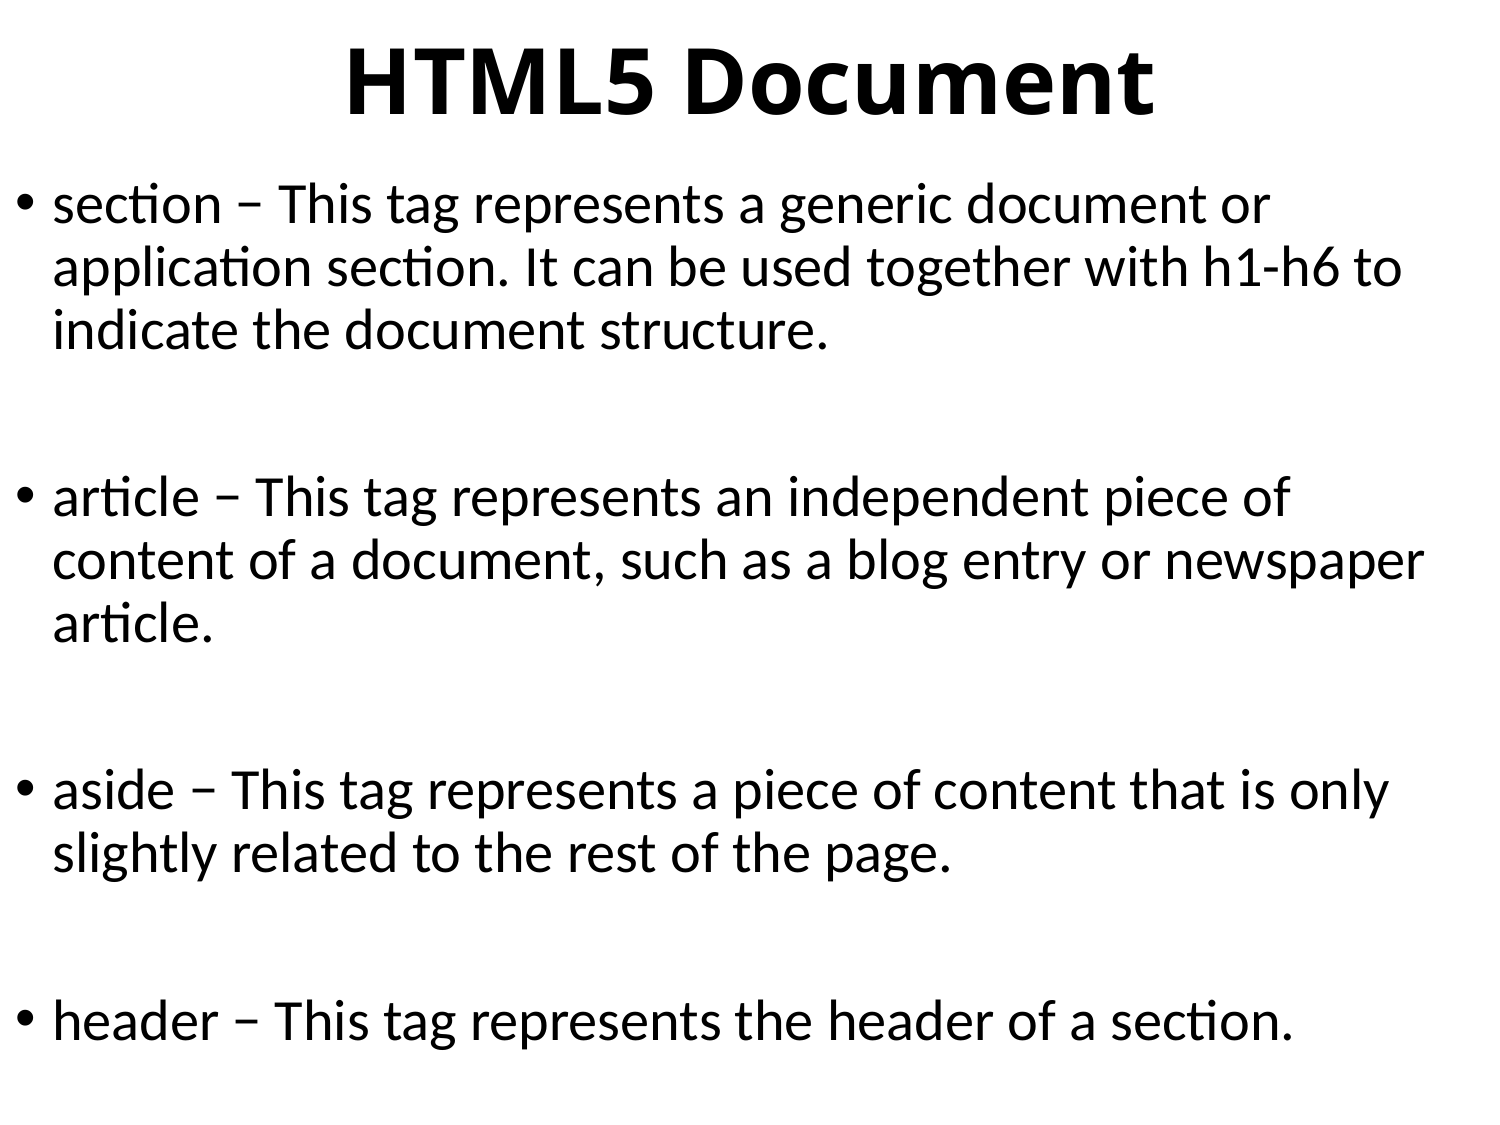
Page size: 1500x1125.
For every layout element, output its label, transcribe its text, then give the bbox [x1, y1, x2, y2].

list section − This tag represents a generic document or application section. It can be used together with h1-h6 to indicate the document structure. article − This tag represents an independent piece of content of a document, such as a blog entry or newspaper article. aside − This tag represents a piece of content that is only slightly related to the rest of the page. header − This tag represents the header of a section. [0, 165, 1493, 1125]
title HTML5 Document [103, 0, 1397, 165]
